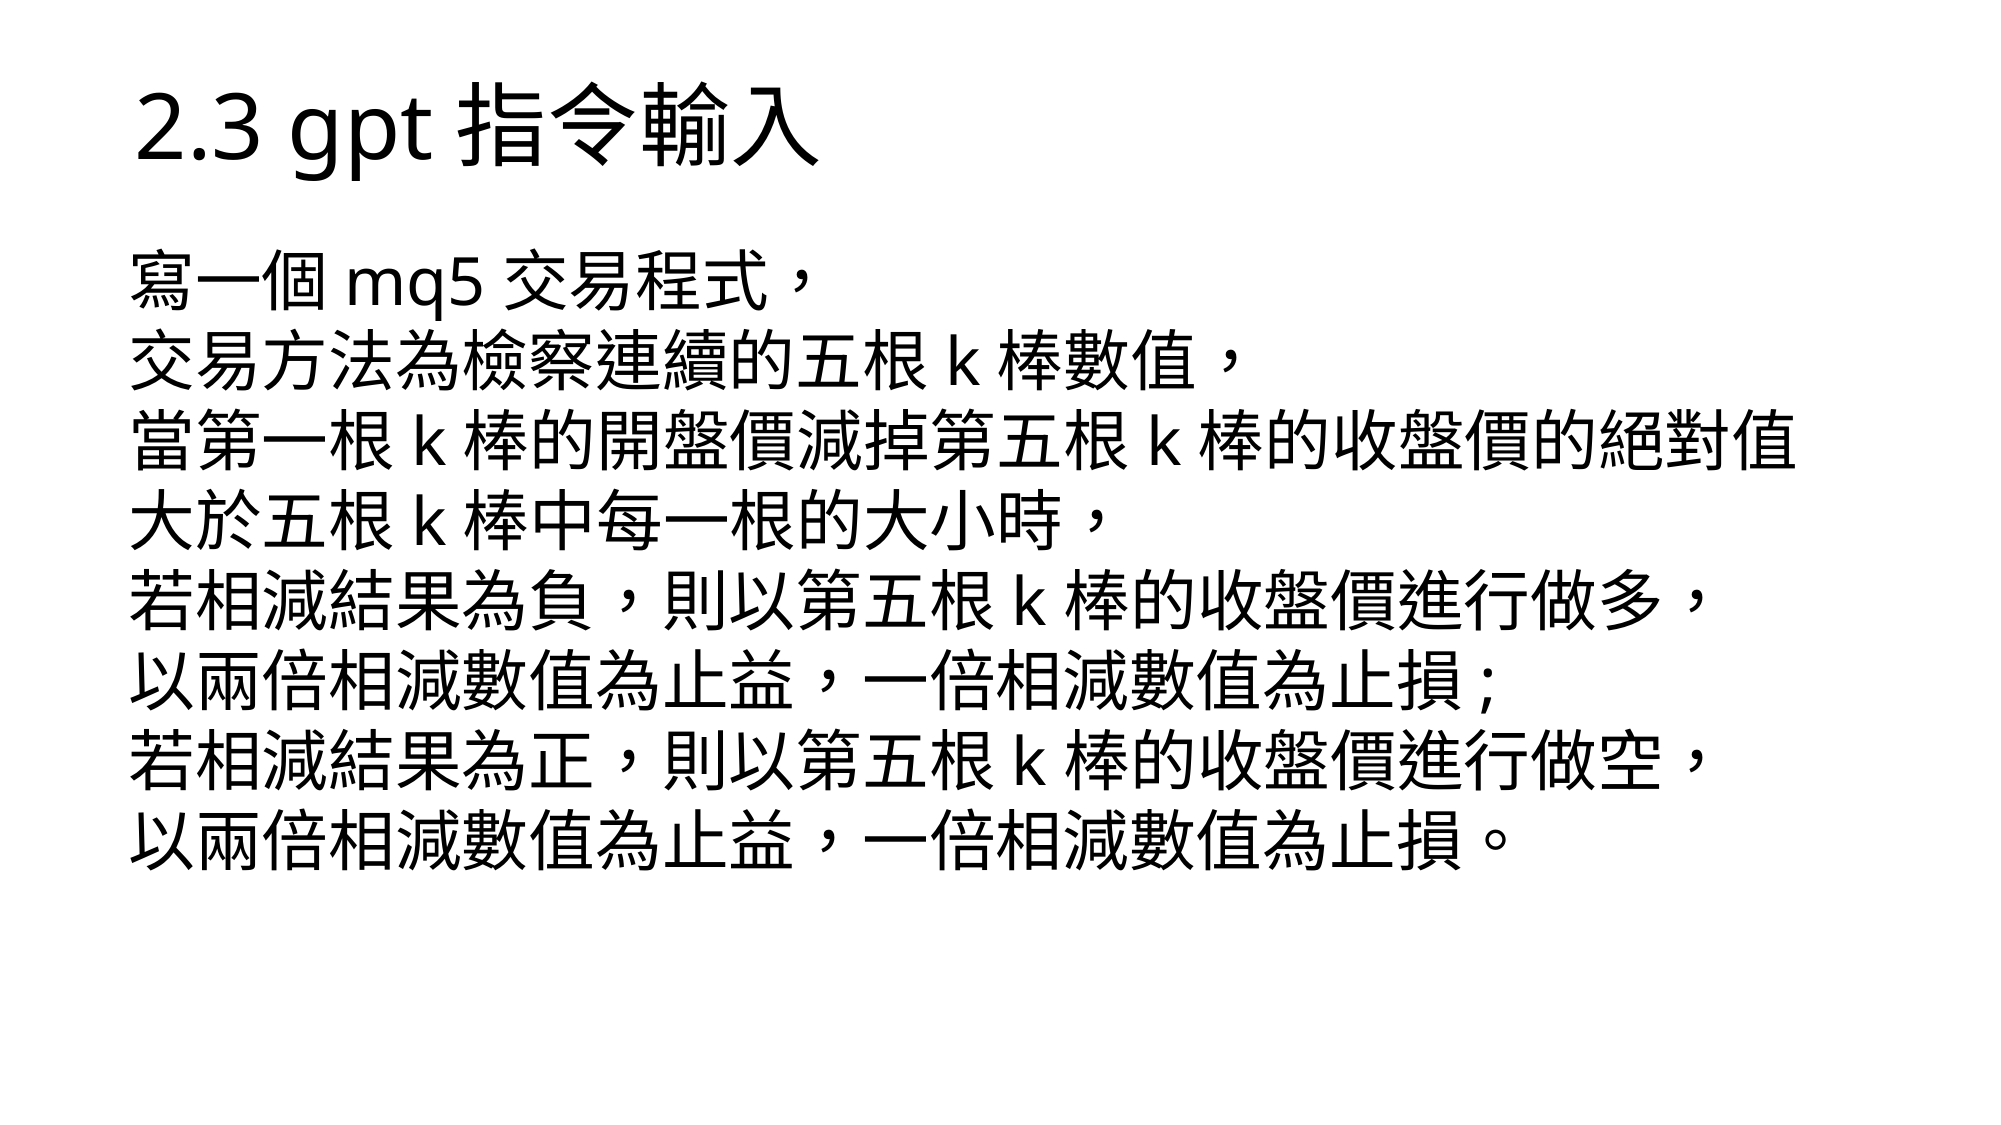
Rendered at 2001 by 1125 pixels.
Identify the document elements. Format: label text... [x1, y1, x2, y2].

text_box 2.3 gpt指令輸入 [119, 60, 838, 230]
text_box 寫一個mq5交易程式， 交易方法為檢察連續的五根k棒數值， 當第一根k棒的開盤價減掉第五根k棒的收盤價的絕對值 大於五根k棒中每一根的大小時， 若相減結果為負，則以第五根k棒的收盤價進行做多， 以兩倍相減數值為止益，一倍相減數值為止損; 若相減結果為正，則以第五根k棒的收盤價進行做空， 以兩倍相減數值為止益，一倍相減數值為止損。 [113, 231, 1814, 887]
